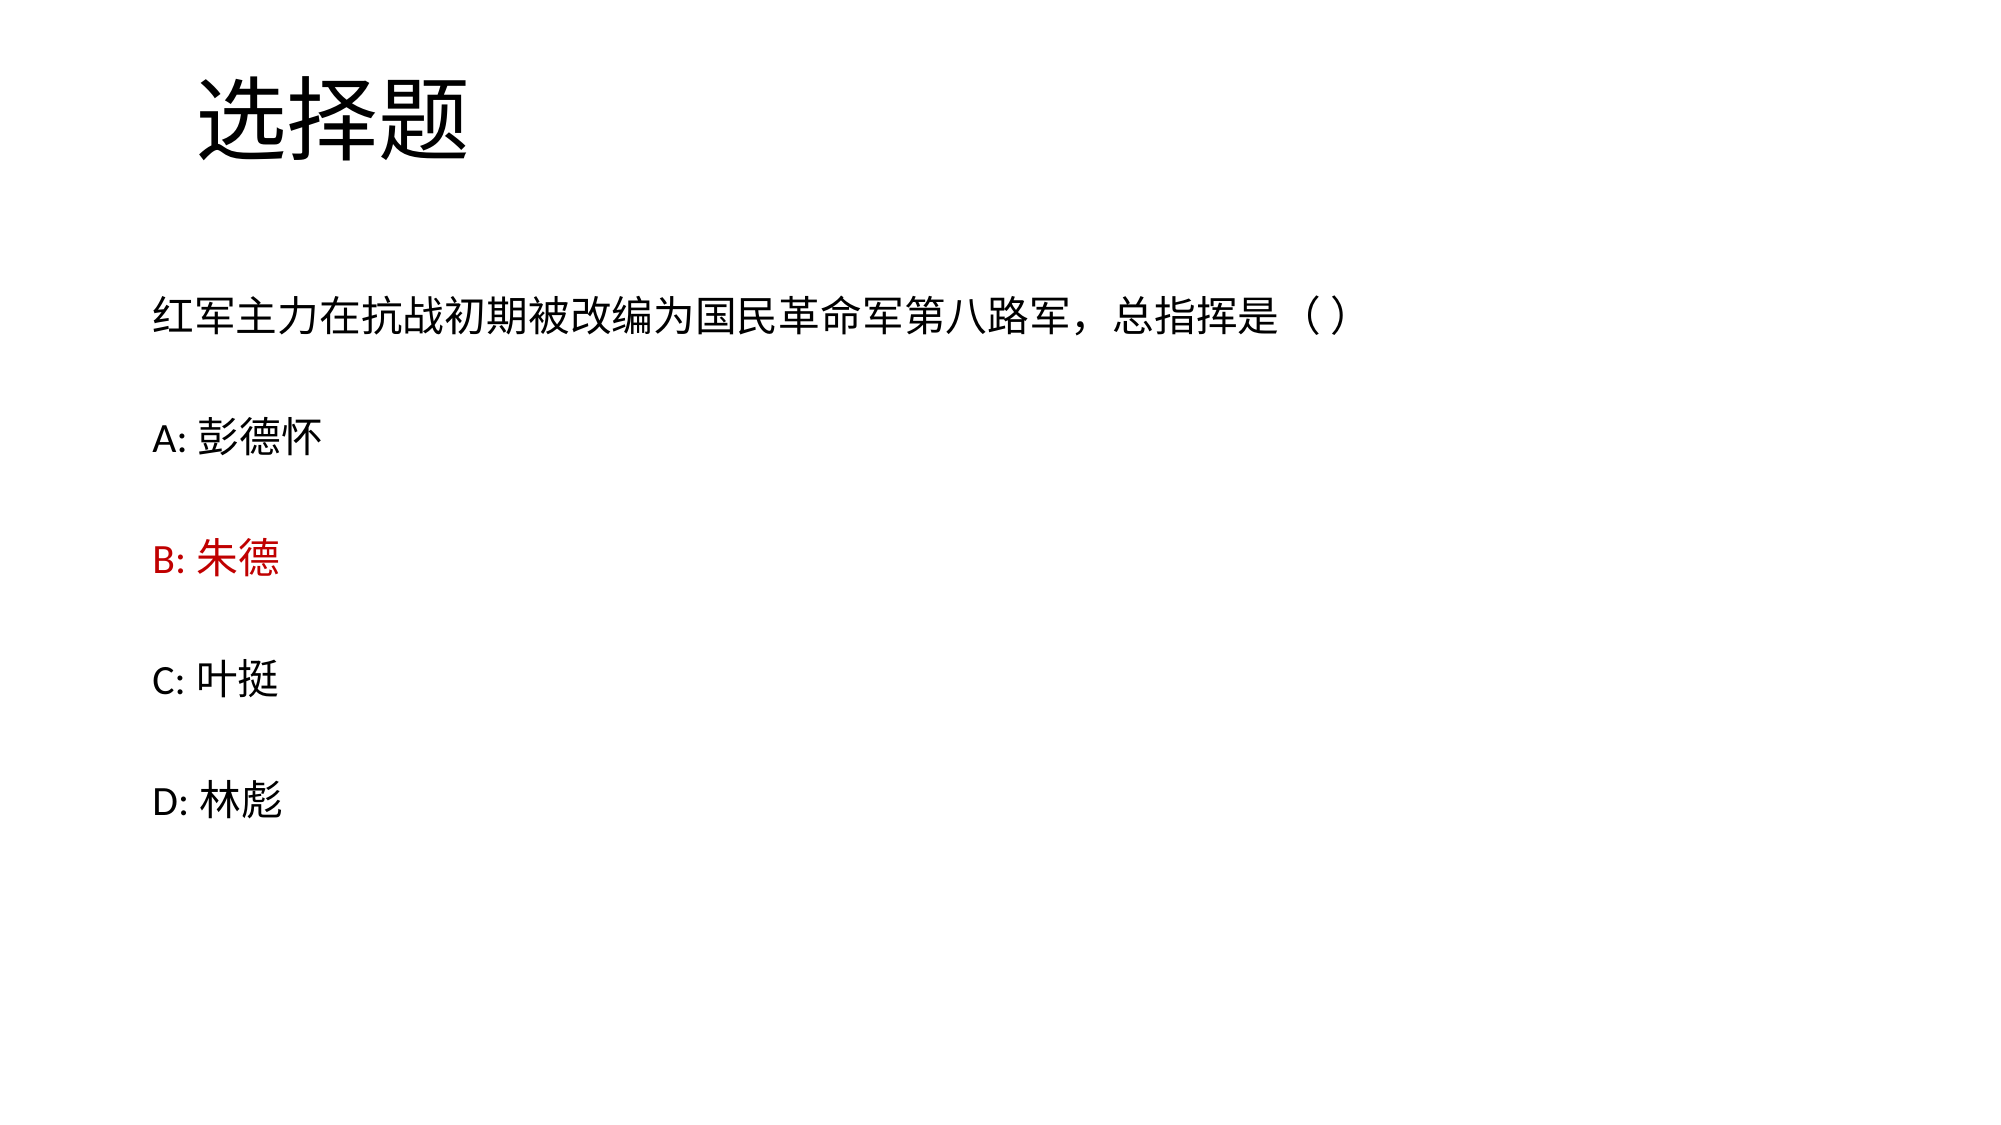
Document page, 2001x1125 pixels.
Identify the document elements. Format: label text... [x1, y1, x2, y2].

list 红军主力在抗战初期被改编为国民革命军第八路军，总指挥是（ ） A:彭德怀 B:朱德 C:叶挺 D:林彪 [137, 232, 2000, 1079]
title 选择题 [137, 14, 1863, 232]
